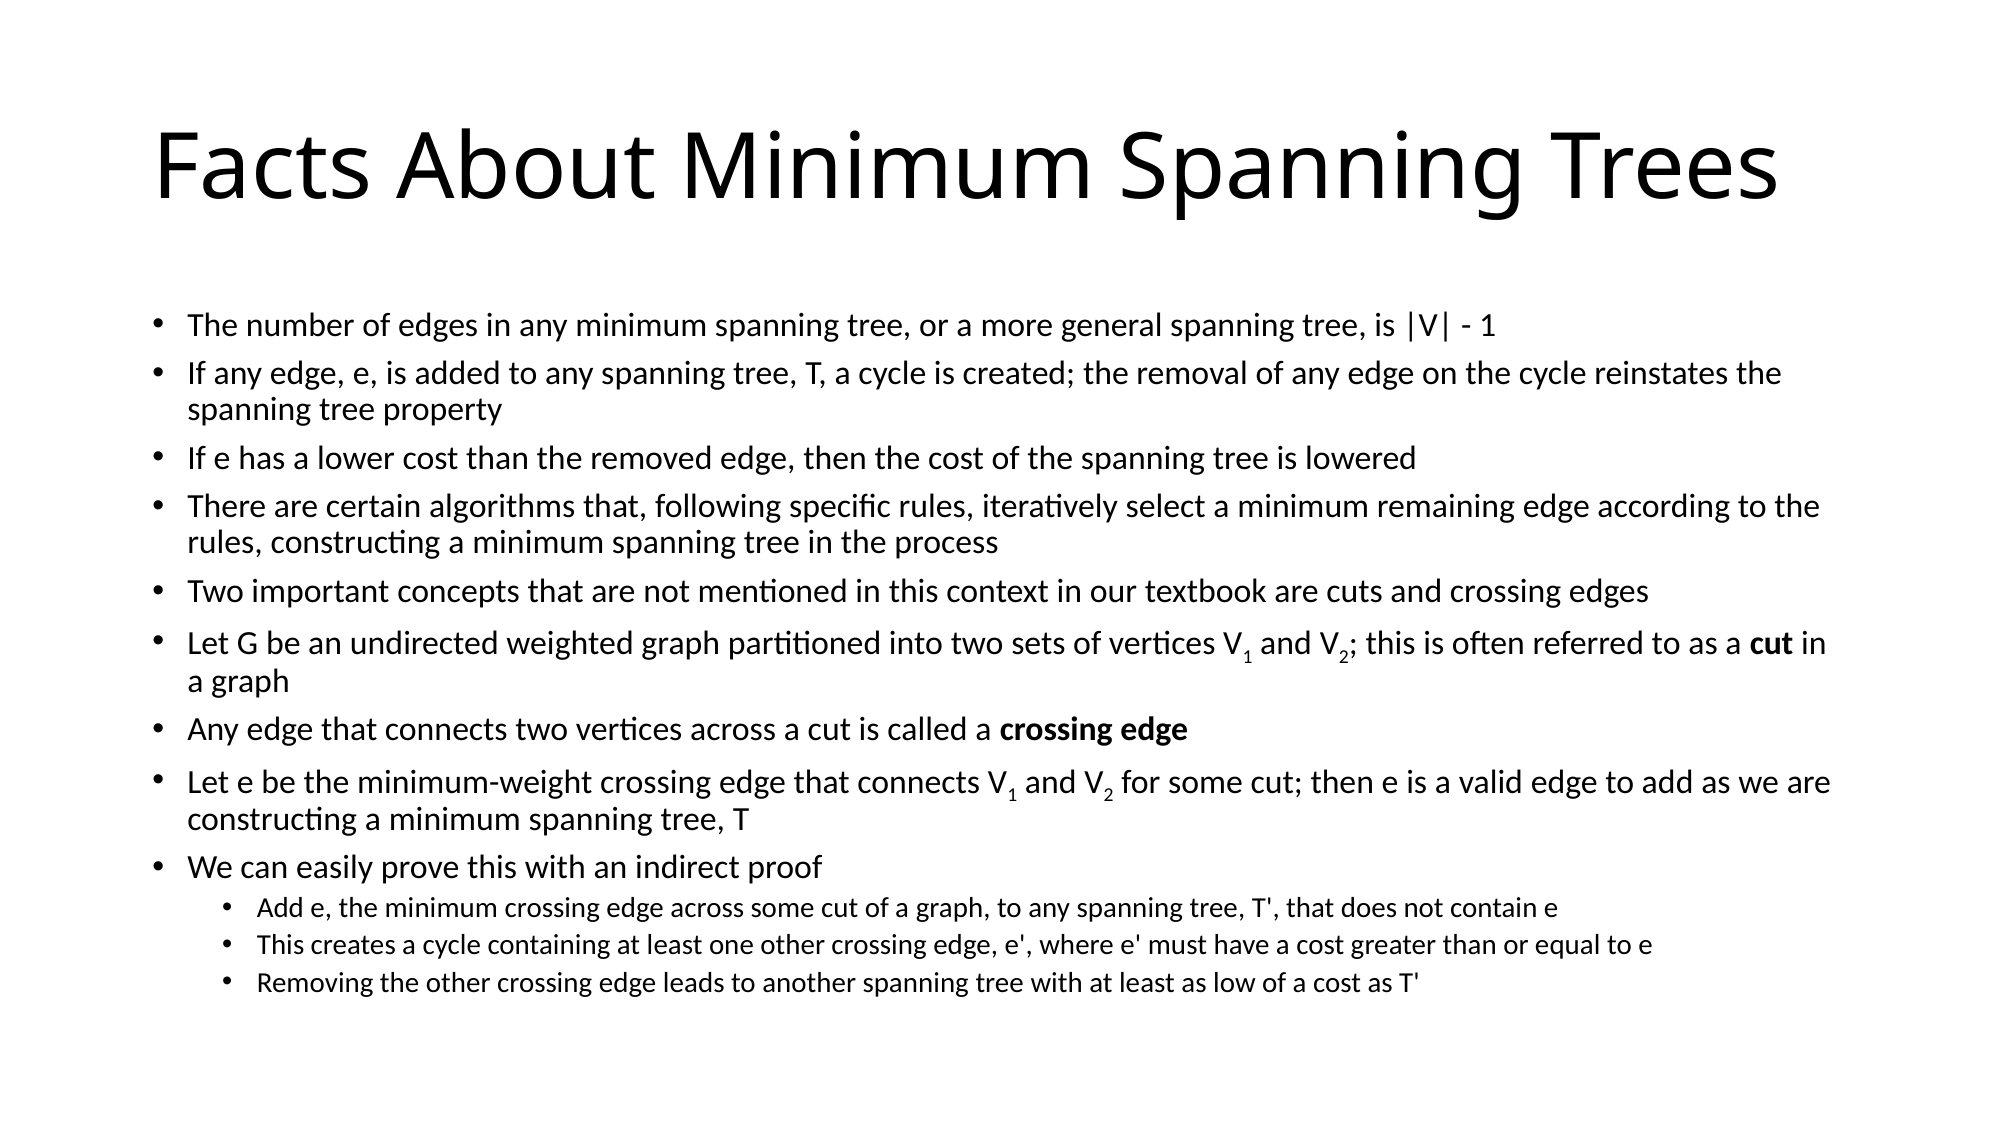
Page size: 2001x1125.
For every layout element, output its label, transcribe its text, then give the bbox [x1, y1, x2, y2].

list The number of edges in any minimum spanning tree, or a more general spanning tree, is |V| - 1 If any edge, e, is added to any spanning tree, T, a cycle is created; the removal of any edge on the cycle reinstates the spanning tree property If e has a lower cost than the removed edge, then the cost of the spanning tree is lowered There are certain algorithms that, following specific rules, iteratively select a minimum remaining edge according to the rules, constructing a minimum spanning tree in the process Two important concepts that are not mentioned in this context in our textbook are cuts and crossing edges Let G be an undirected weighted graph partitioned into two sets of vertices V1 and V2; this is often referred to as a cut in a graph Any edge that connects two vertices across a cut is called a crossing edge Let e be the minimum-weight crossing edge that connects V1 and V2 for some cut; then e is a valid edge to add as we are constructing a minimum spanning tree, T We can easily prove this with an indirect proof Add e, the minimum crossing edge across some cut of a graph, to any spanning tree, T', that does not contain e This creates a cycle containing at least one other crossing edge, e', where e' must have a cost greater than or equal to e Removing the other crossing edge leads to another spanning tree with at least as low of a cost as T' [137, 299, 1863, 1014]
title Facts About Minimum Spanning Trees [137, 59, 1863, 278]
